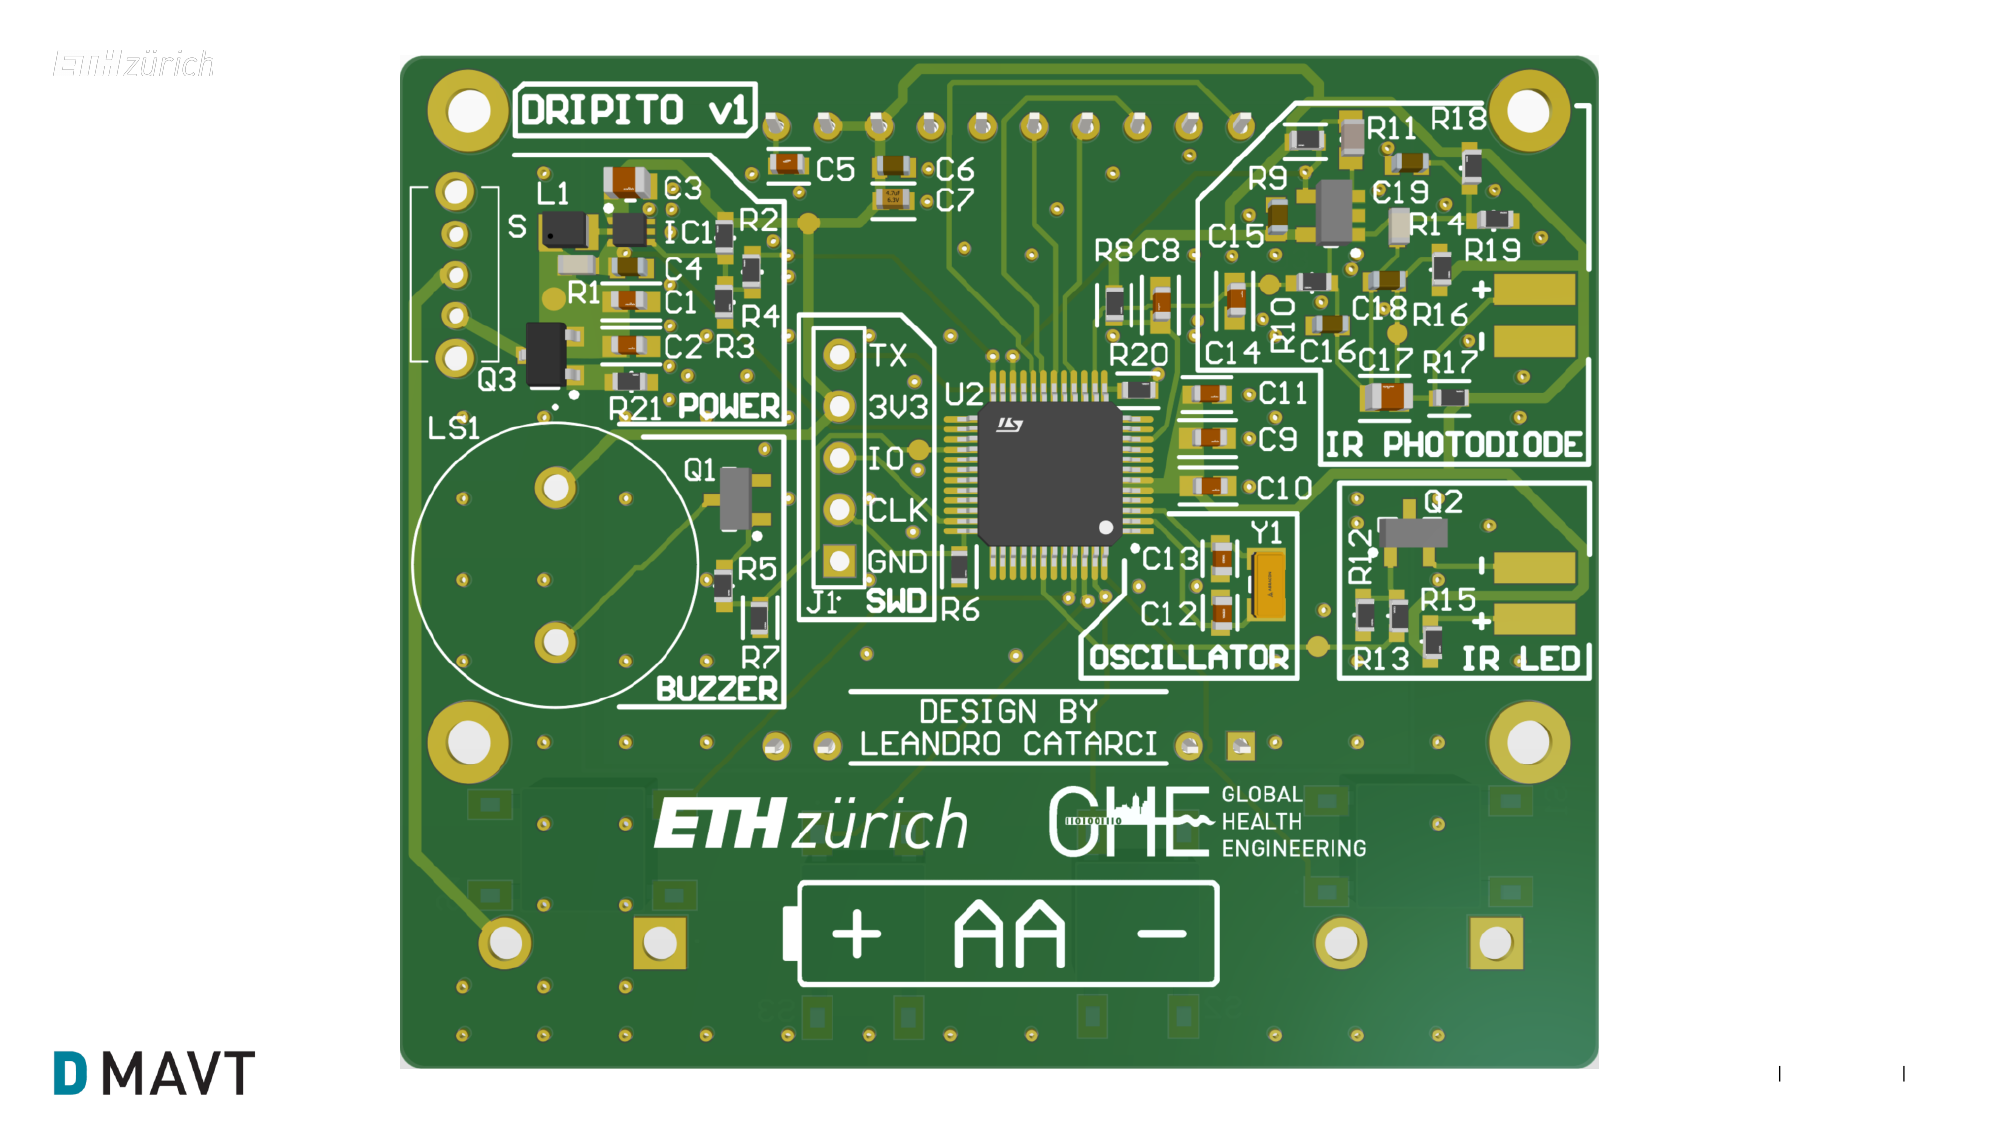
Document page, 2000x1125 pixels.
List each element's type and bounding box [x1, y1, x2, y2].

picture [53, 50, 213, 76]
picture [400, 55, 1599, 1070]
picture [52, 1049, 256, 1098]
